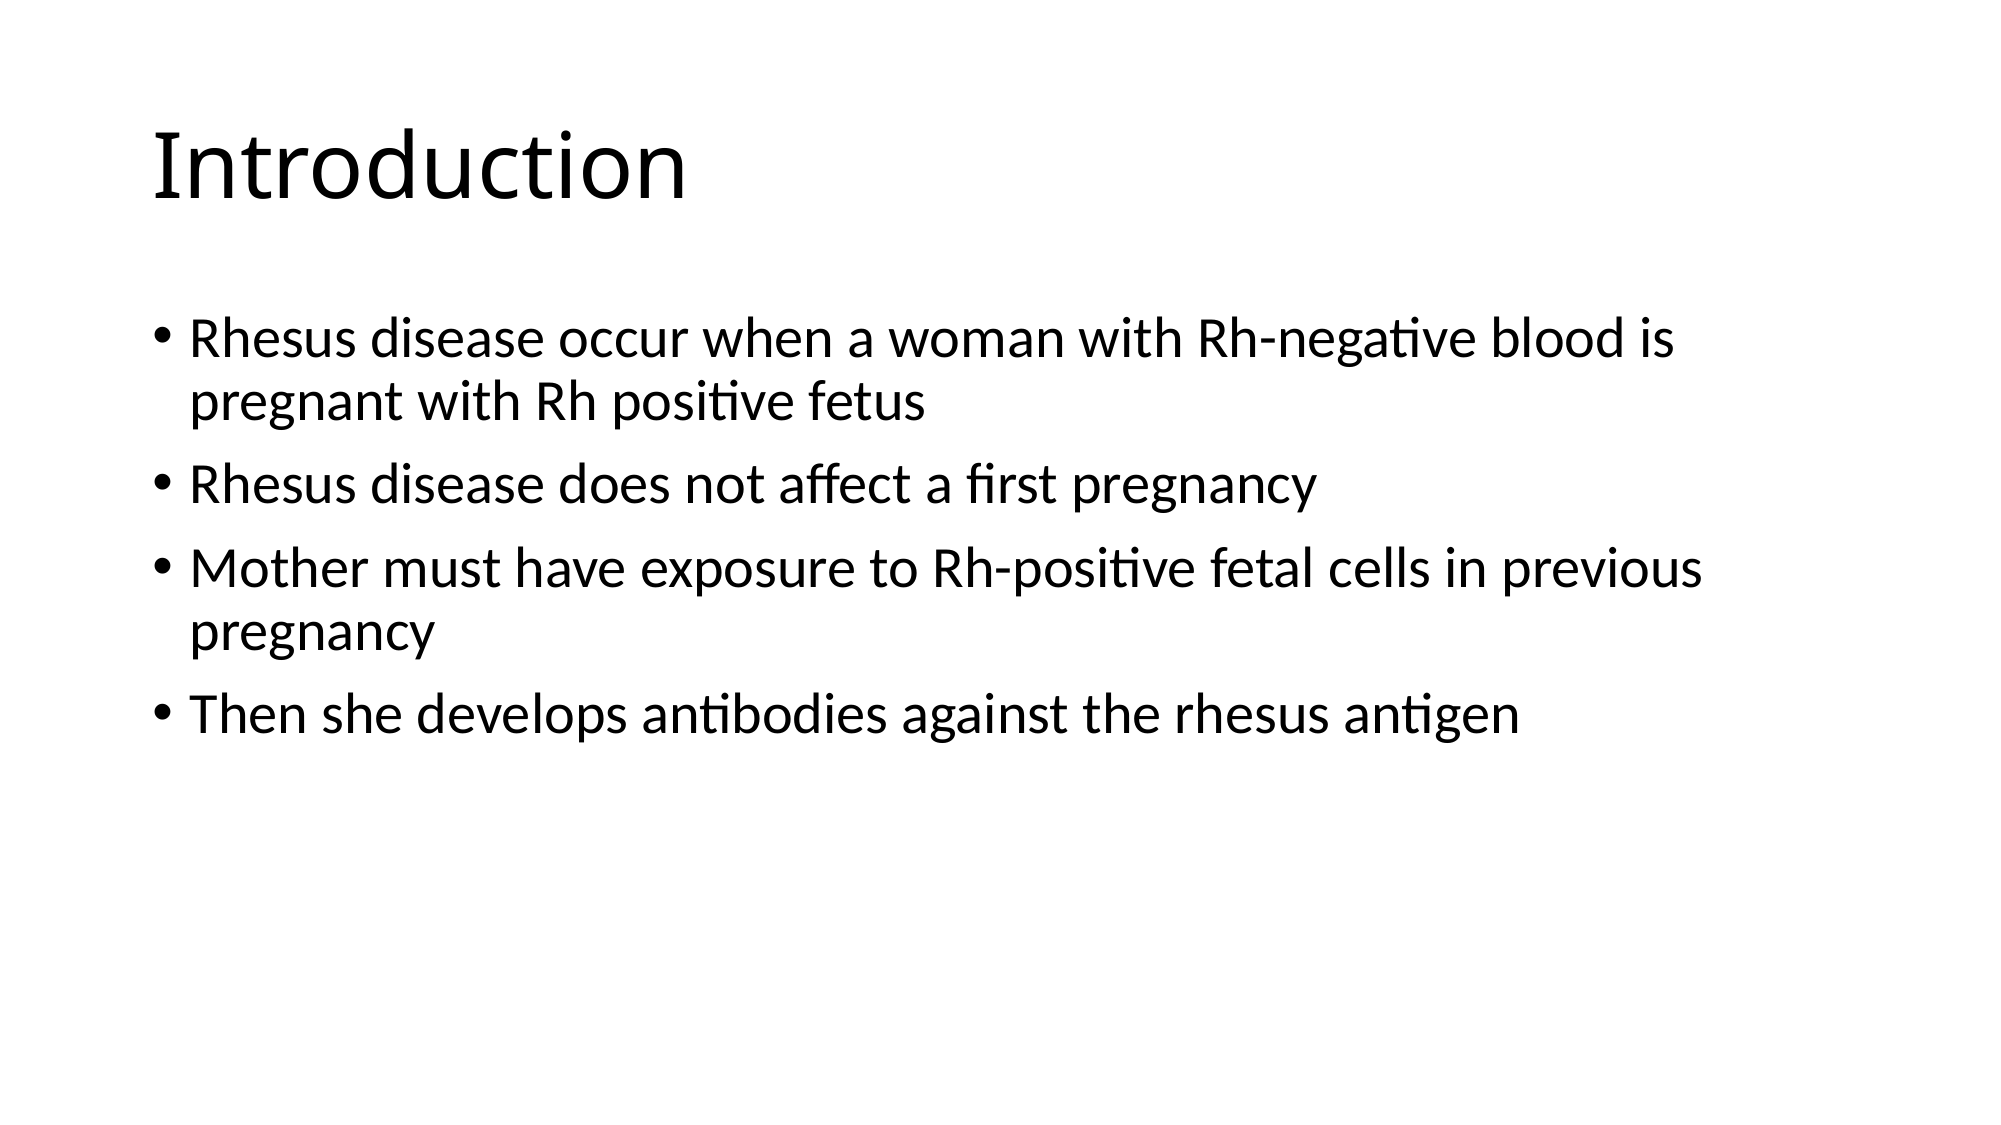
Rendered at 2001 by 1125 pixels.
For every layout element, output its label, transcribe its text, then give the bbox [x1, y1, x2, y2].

list Rhesus disease occur when a woman with Rh-negative blood is pregnant with Rh positive fetus Rhesus disease does not affect a first pregnancy Mother must have exposure to Rh-positive fetal cells in previous pregnancy Then she develops antibodies against the rhesus antigen [137, 299, 1863, 1014]
title Introduction [137, 59, 1863, 278]
